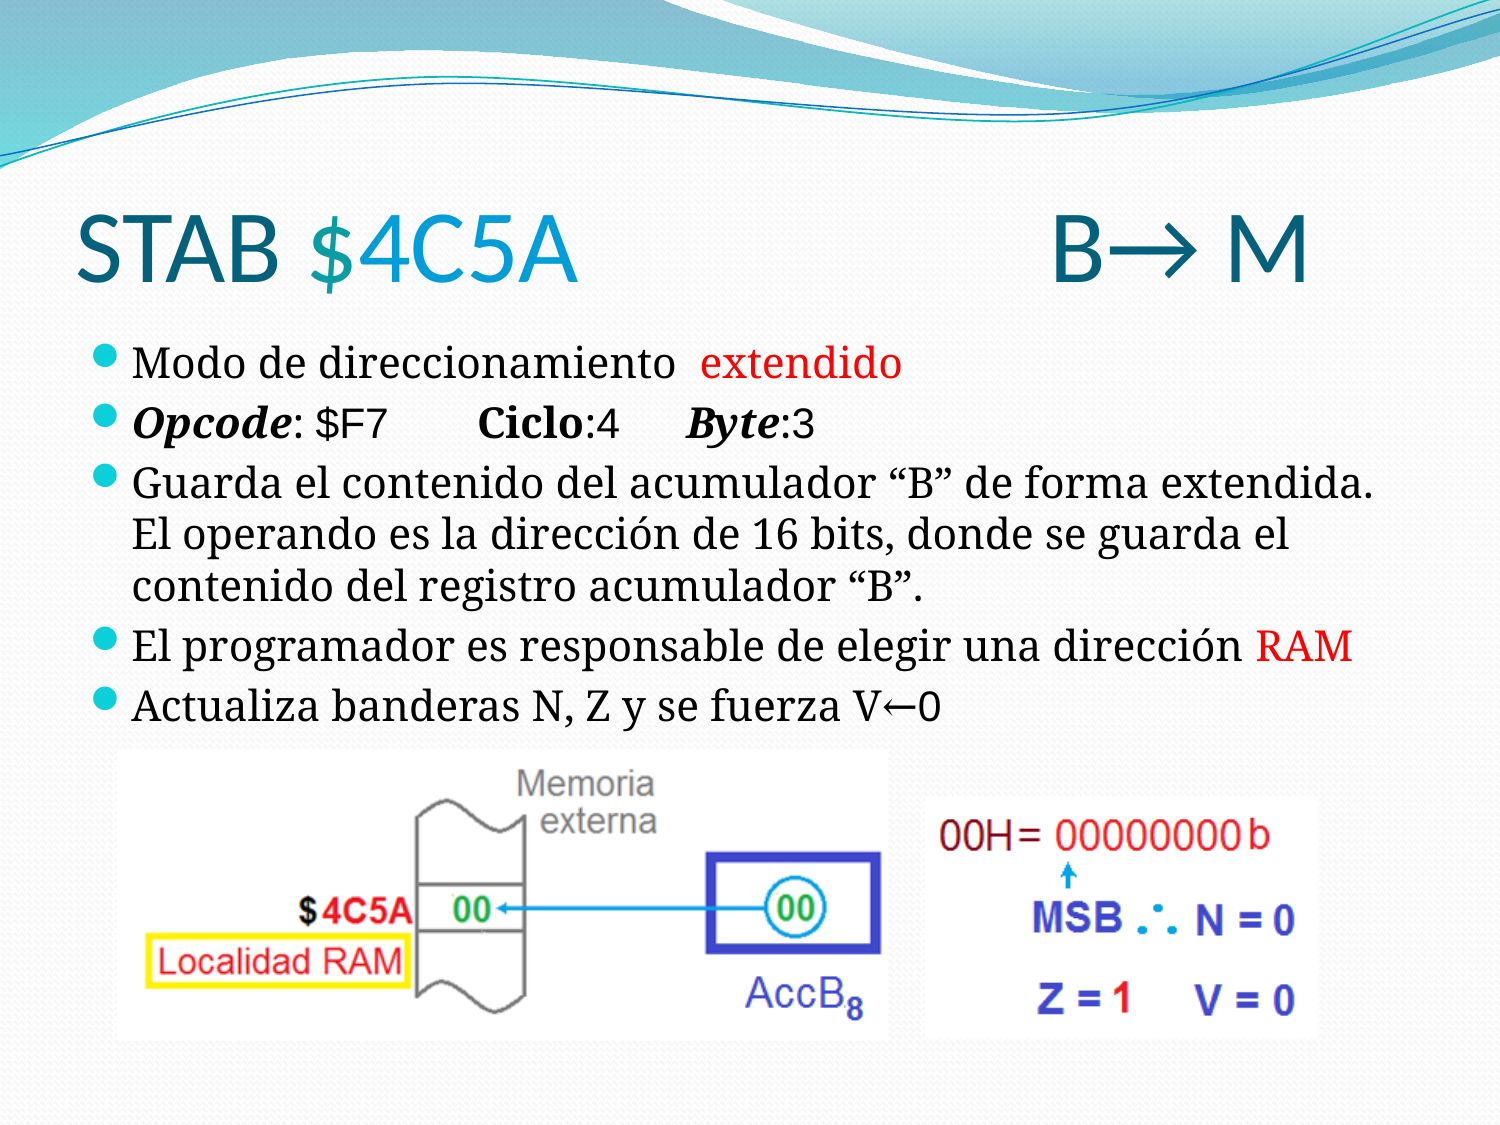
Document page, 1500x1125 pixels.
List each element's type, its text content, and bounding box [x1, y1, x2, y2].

list Modo de direccionamiento extendido Opcode: $F7 Ciclo:4 Byte:3 Guarda el contenido del acumulador “B” de forma extendida. El operando es la dirección de 16 bits, donde se guarda el contenido del registro acumulador “B”. El programador es responsable de elegir una dirección RAM Actualiza banderas N, Z y se fuerza V←0 [75, 328, 1425, 739]
picture [925, 796, 1319, 1038]
picture [116, 749, 888, 1041]
title STAB $4C5A B→ M [75, 93, 1425, 303]
